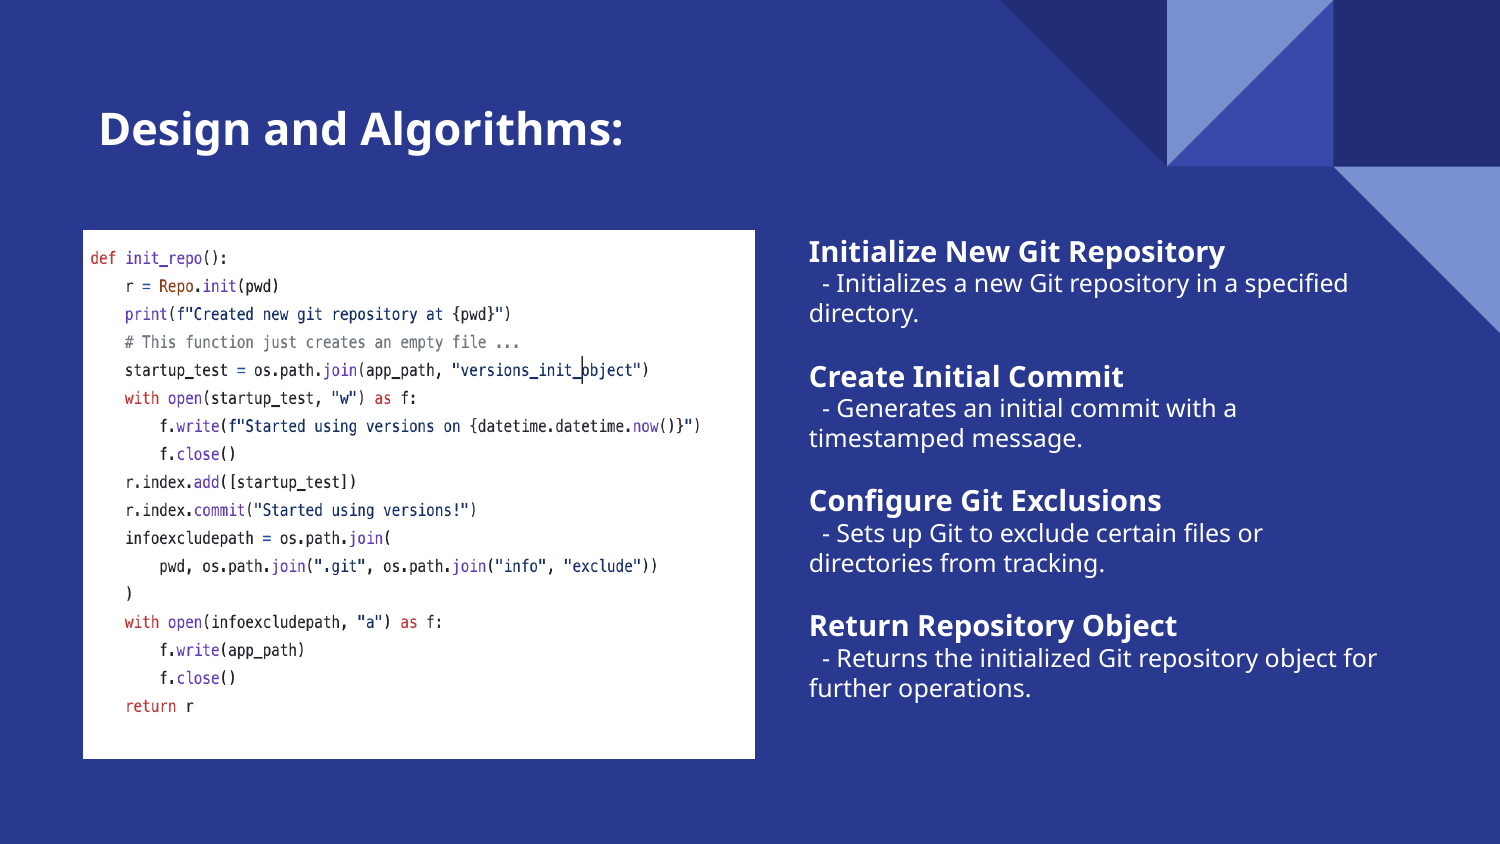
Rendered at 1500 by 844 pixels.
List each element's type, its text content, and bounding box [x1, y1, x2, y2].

text_box Initialize New Git Repository - Initializes a new Git repository in a specified directory. Create Initial Commit - Generates an initial commit with a timestamped message. Configure Git Exclusions - Sets up Git to exclude certain files or directories from tracking. Return Repository Object - Returns the initialized Git repository object for further operations. [794, 188, 1405, 801]
picture [82, 229, 755, 759]
title Design and Algorithms: [83, 66, 724, 189]
